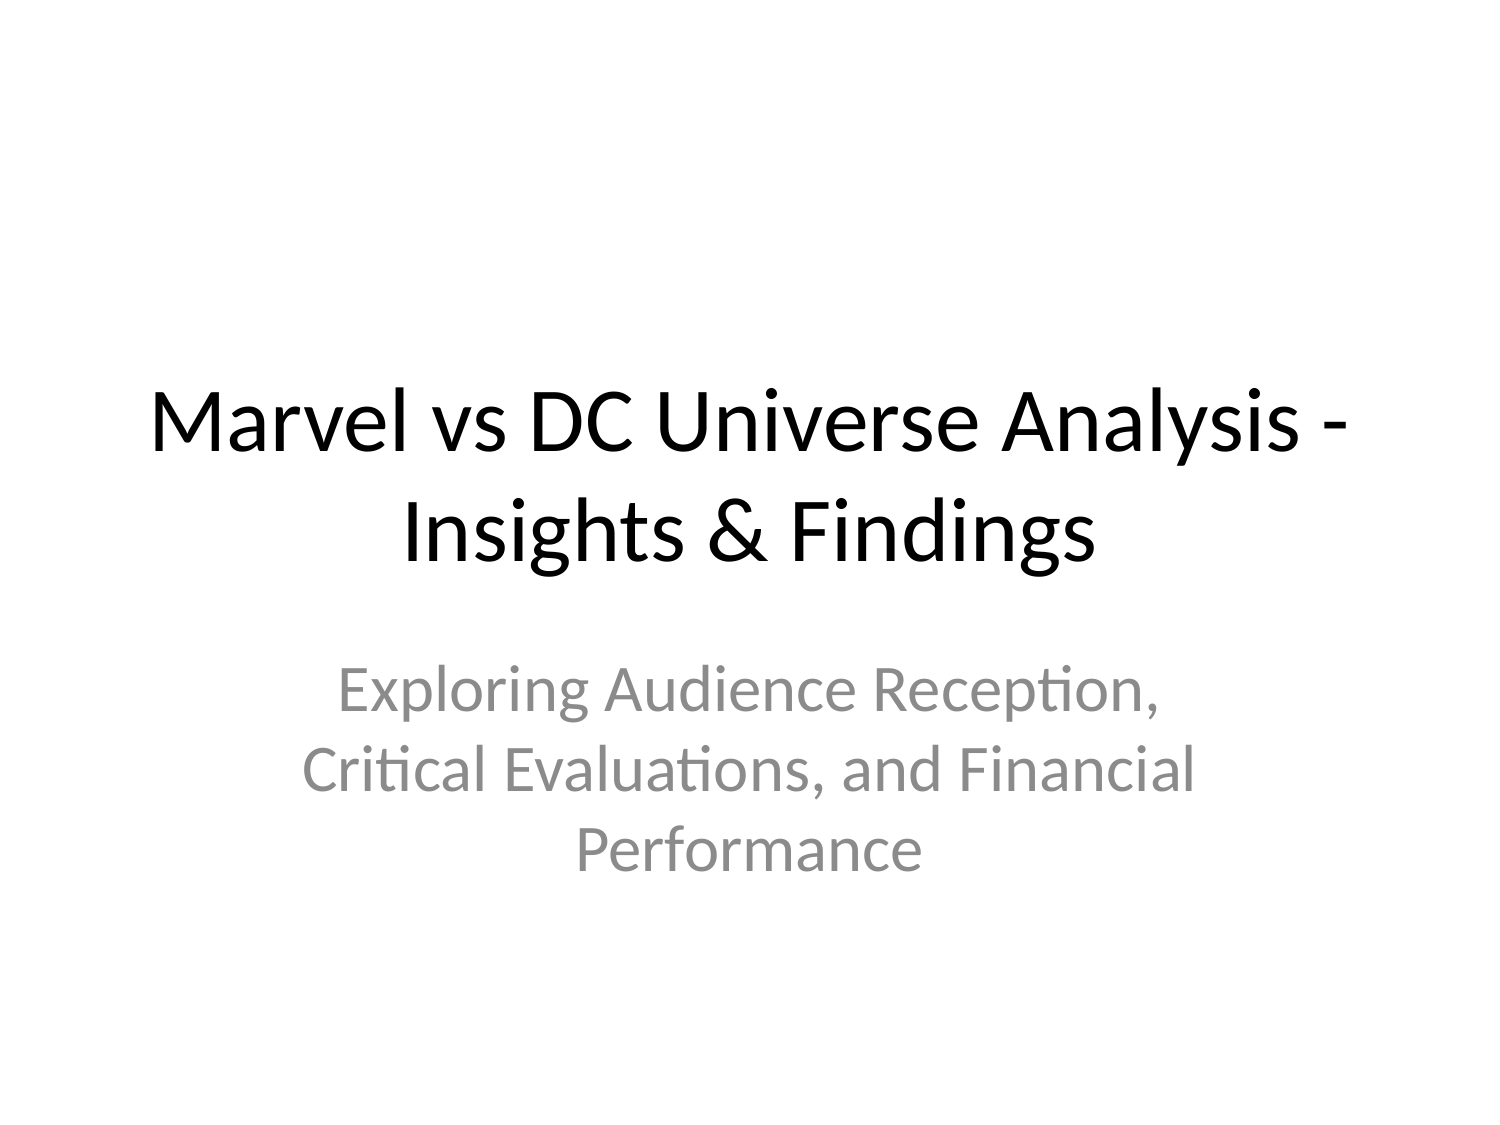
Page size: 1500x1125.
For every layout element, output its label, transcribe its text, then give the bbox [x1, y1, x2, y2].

subtitle Exploring Audience Reception, Critical Evaluations, and Financial Performance [225, 637, 1275, 925]
title Marvel vs DC Universe Analysis - Insights & Findings [112, 349, 1388, 591]
